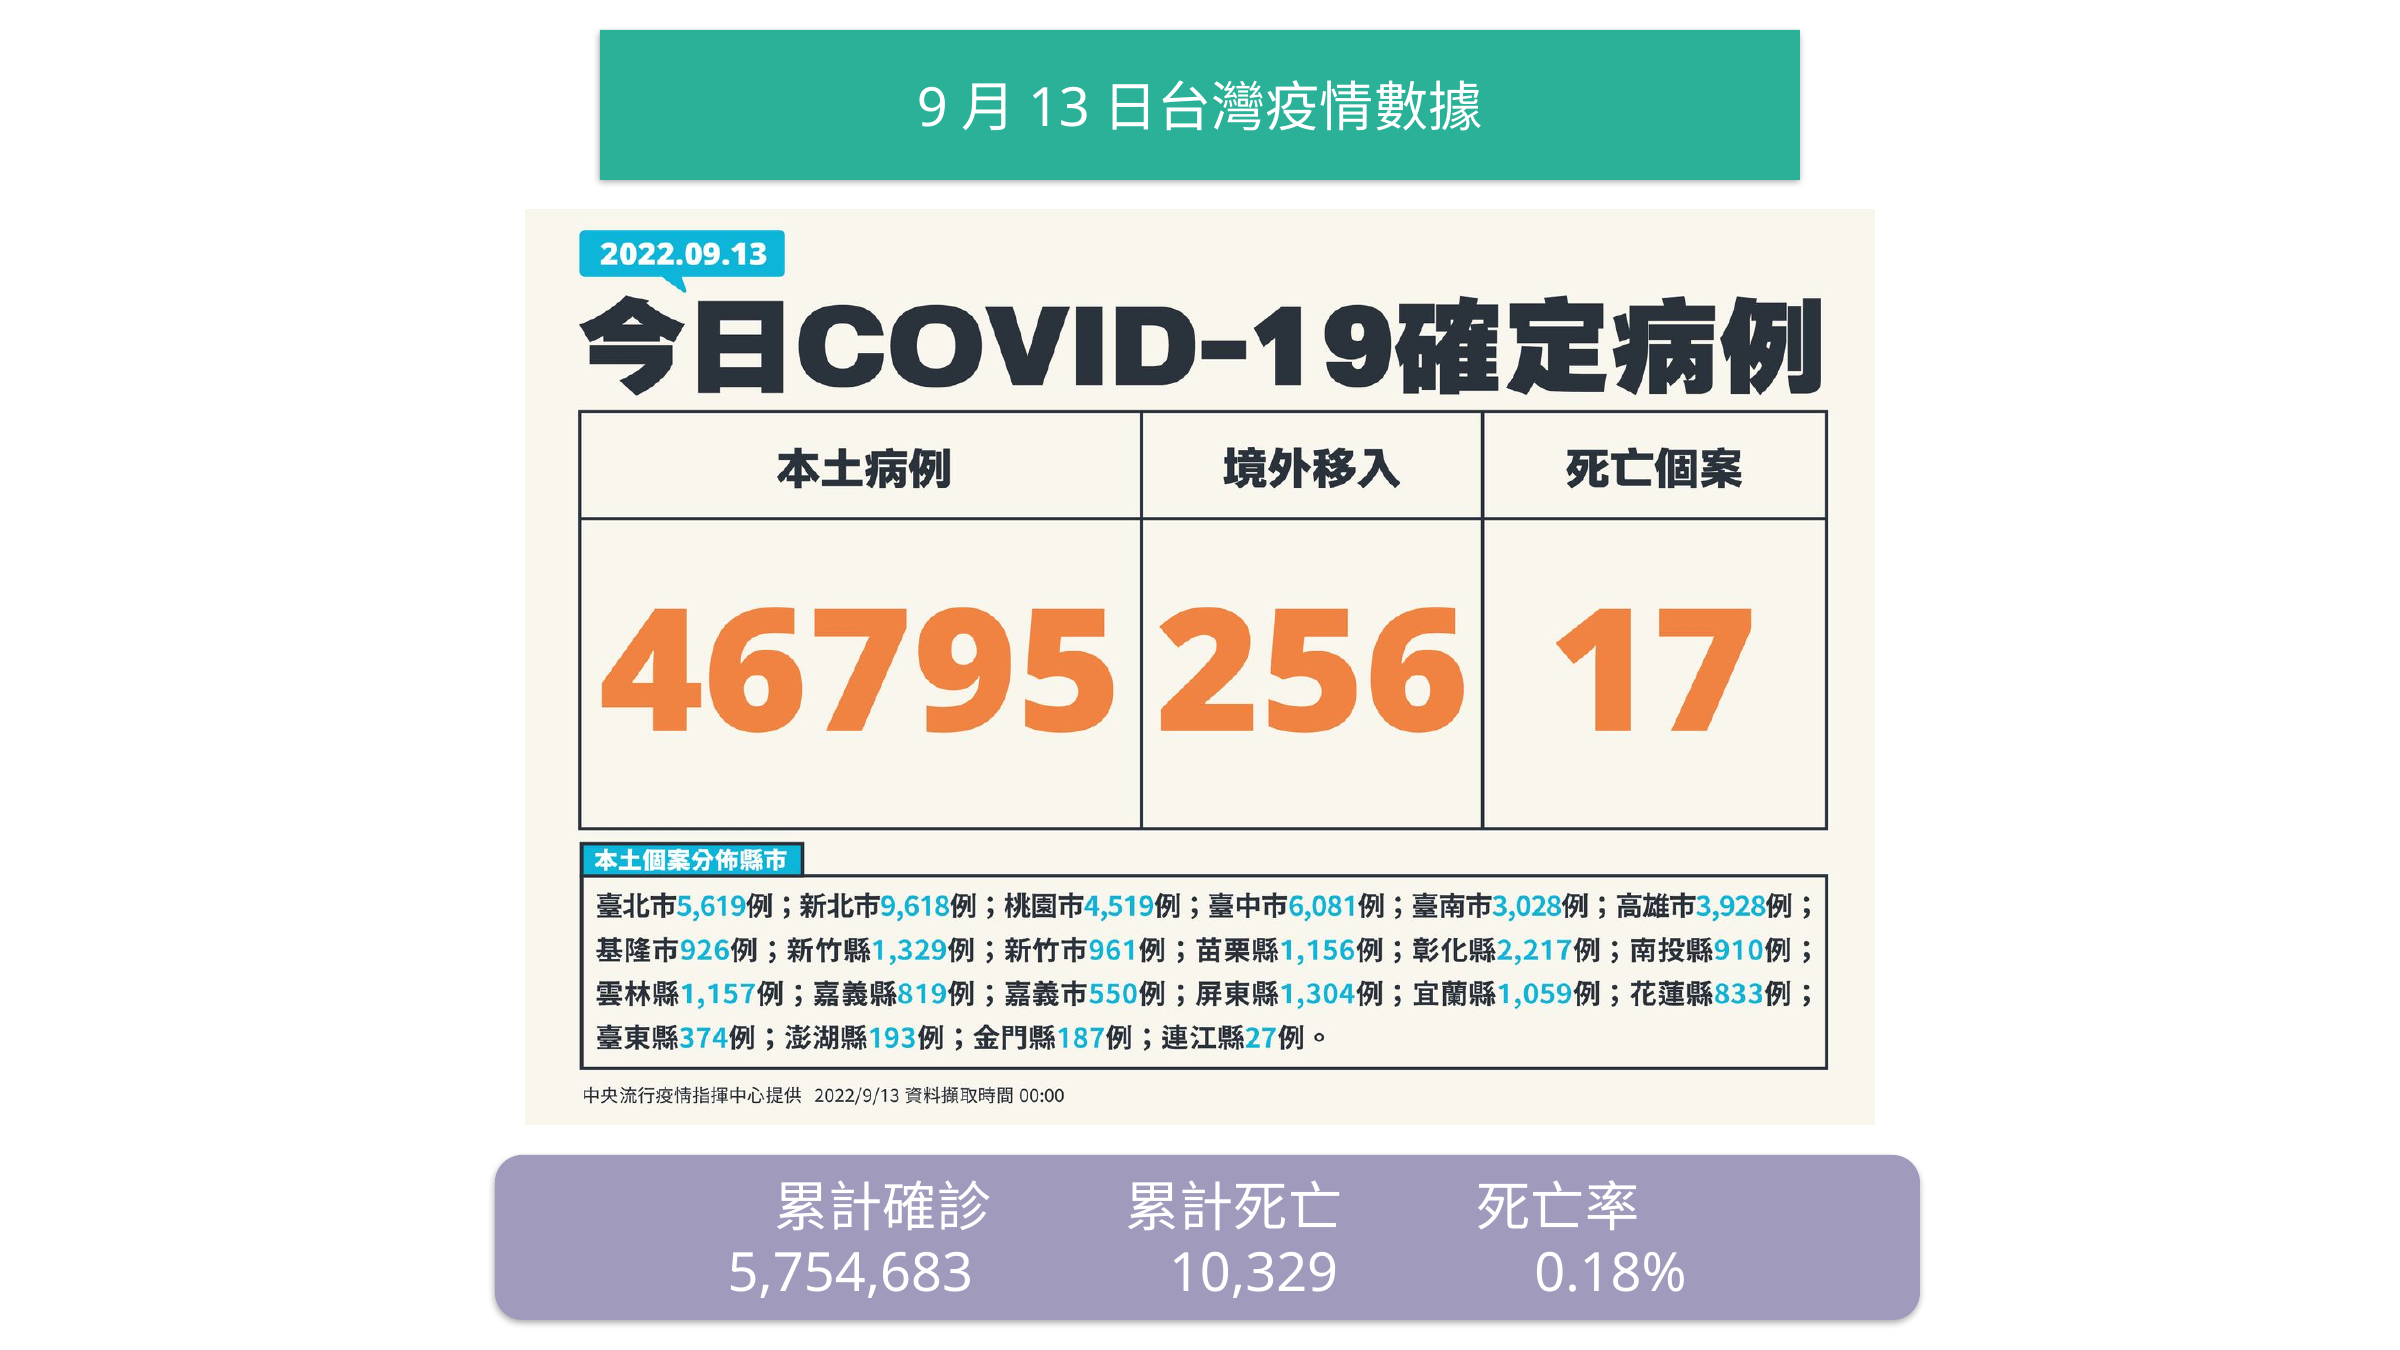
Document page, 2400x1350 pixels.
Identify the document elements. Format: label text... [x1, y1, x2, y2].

text_box 累計確診 累計死亡 死亡率 5,754,683 10,329 0.18% [494, 1154, 1921, 1321]
picture [524, 209, 1876, 1126]
text_box 9月13日台灣疫情數據 [599, 29, 1801, 181]
